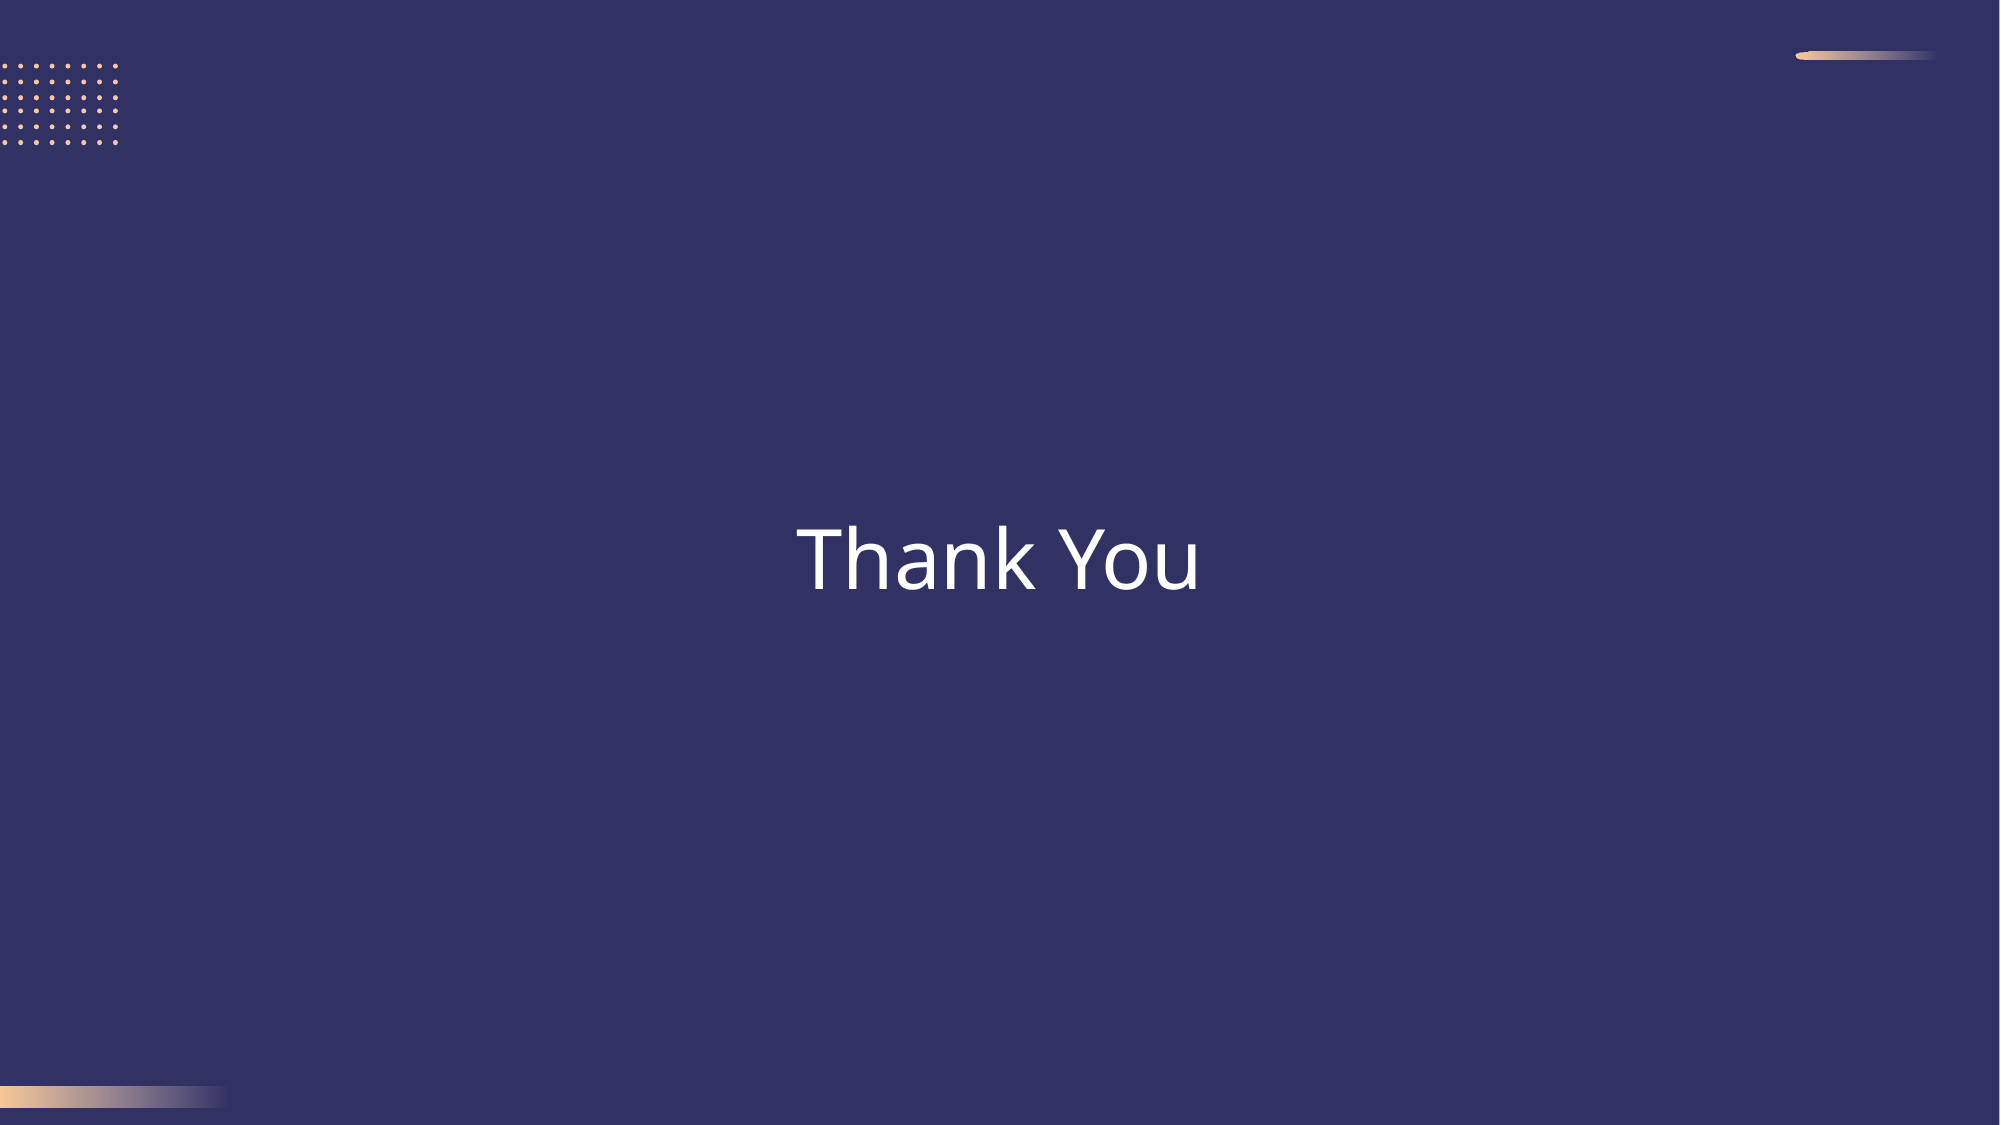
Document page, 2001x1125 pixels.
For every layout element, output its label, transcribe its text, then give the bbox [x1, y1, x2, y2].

title Thank You [137, 453, 1863, 672]
